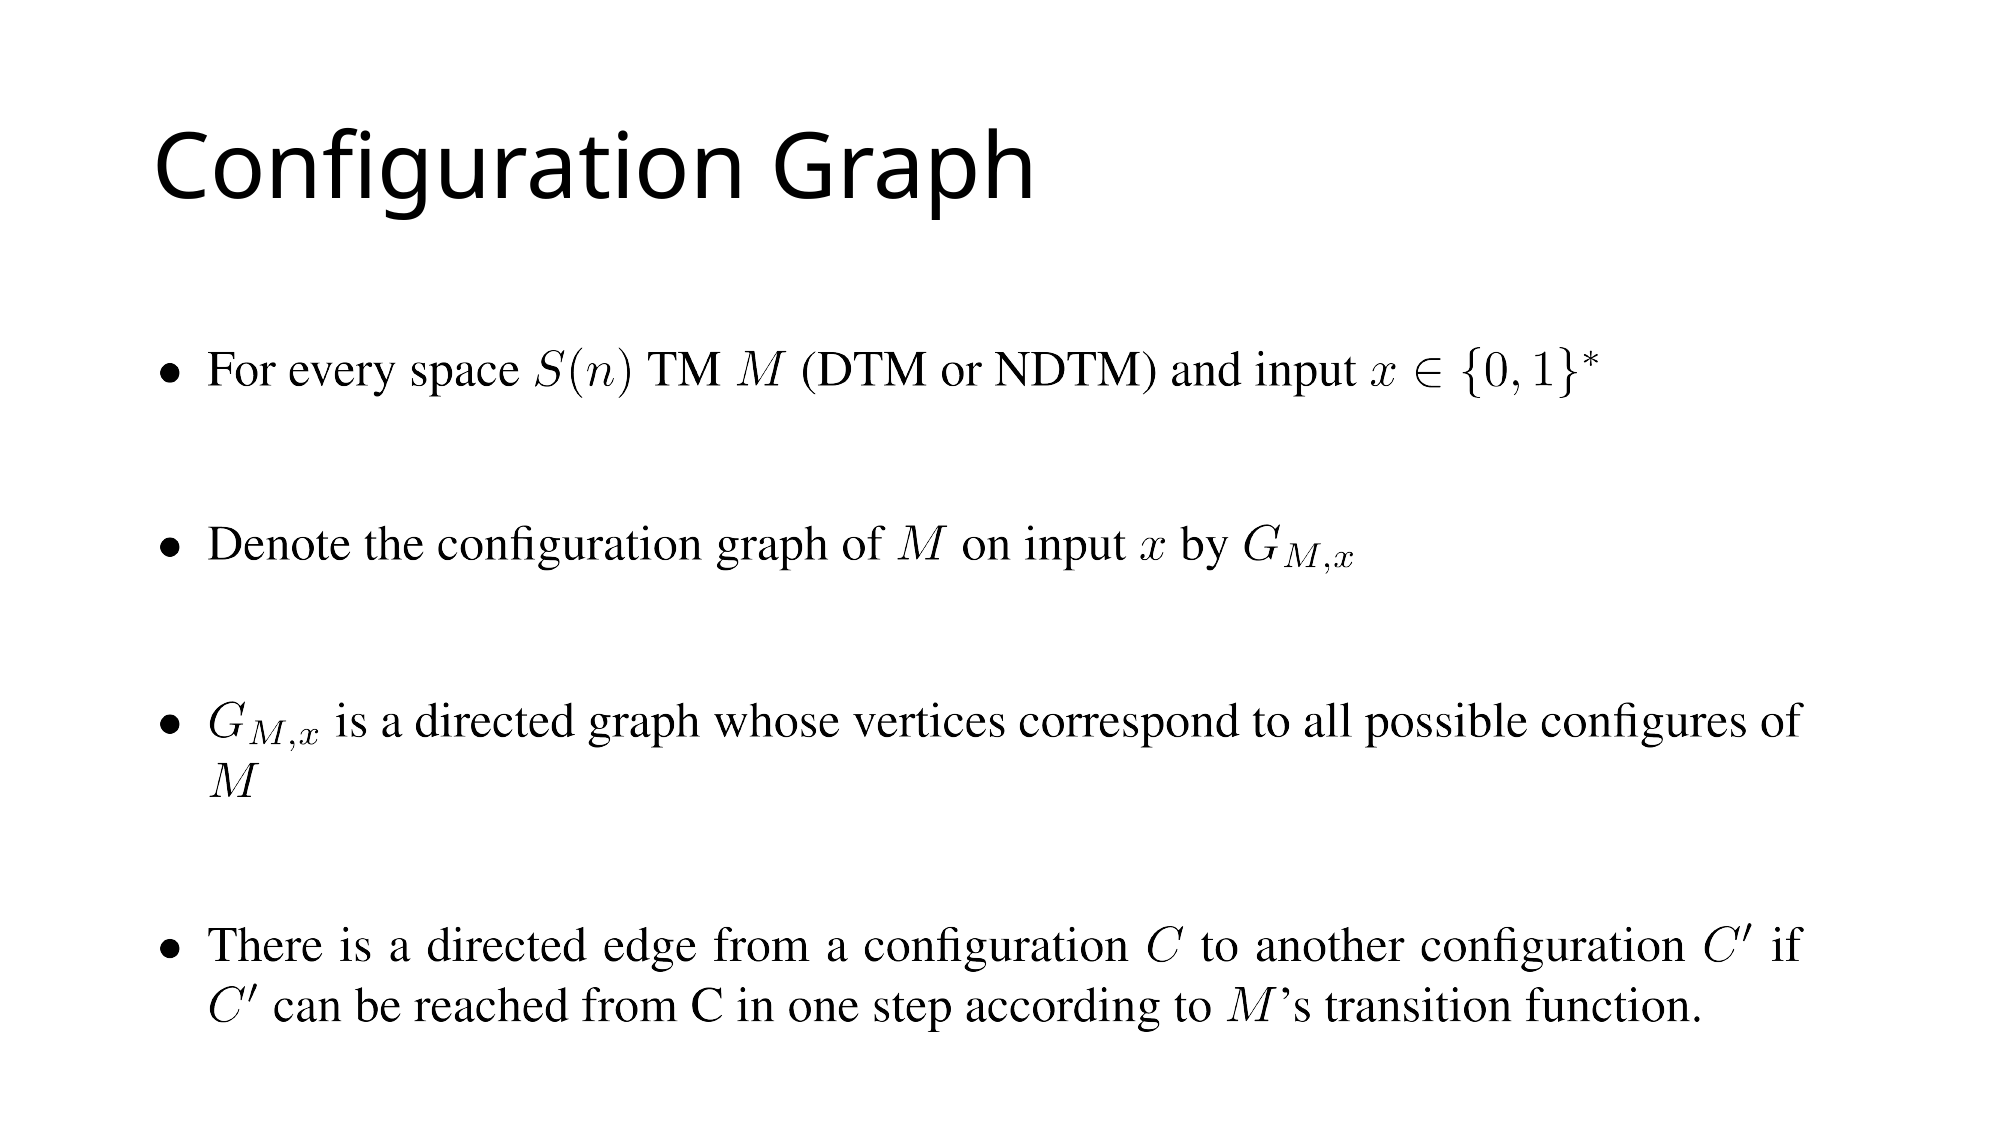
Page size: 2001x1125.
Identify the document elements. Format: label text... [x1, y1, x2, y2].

picture [160, 347, 1598, 398]
picture [160, 701, 1804, 797]
picture [160, 923, 1804, 1032]
picture [160, 524, 1353, 574]
title Configuration Graph [137, 59, 1863, 278]
